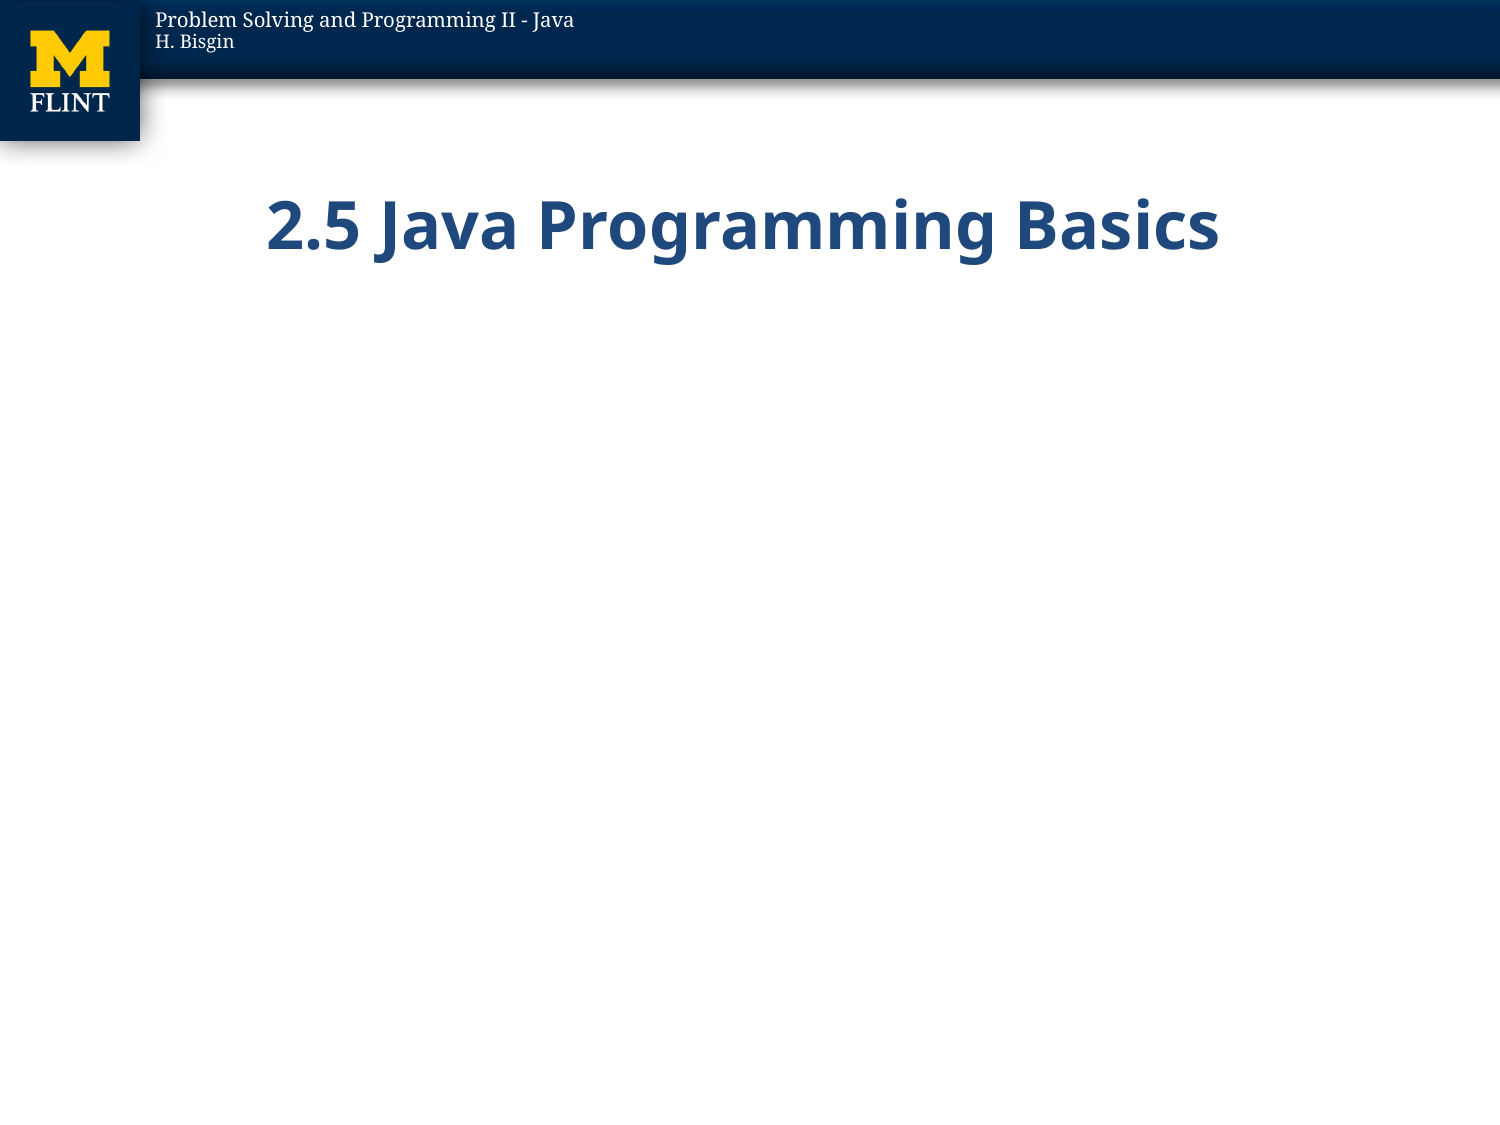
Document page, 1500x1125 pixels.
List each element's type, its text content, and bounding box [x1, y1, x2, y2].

picture [0, 0, 1500, 1122]
title 2.5 Java Programming Basics [43, 173, 1445, 527]
